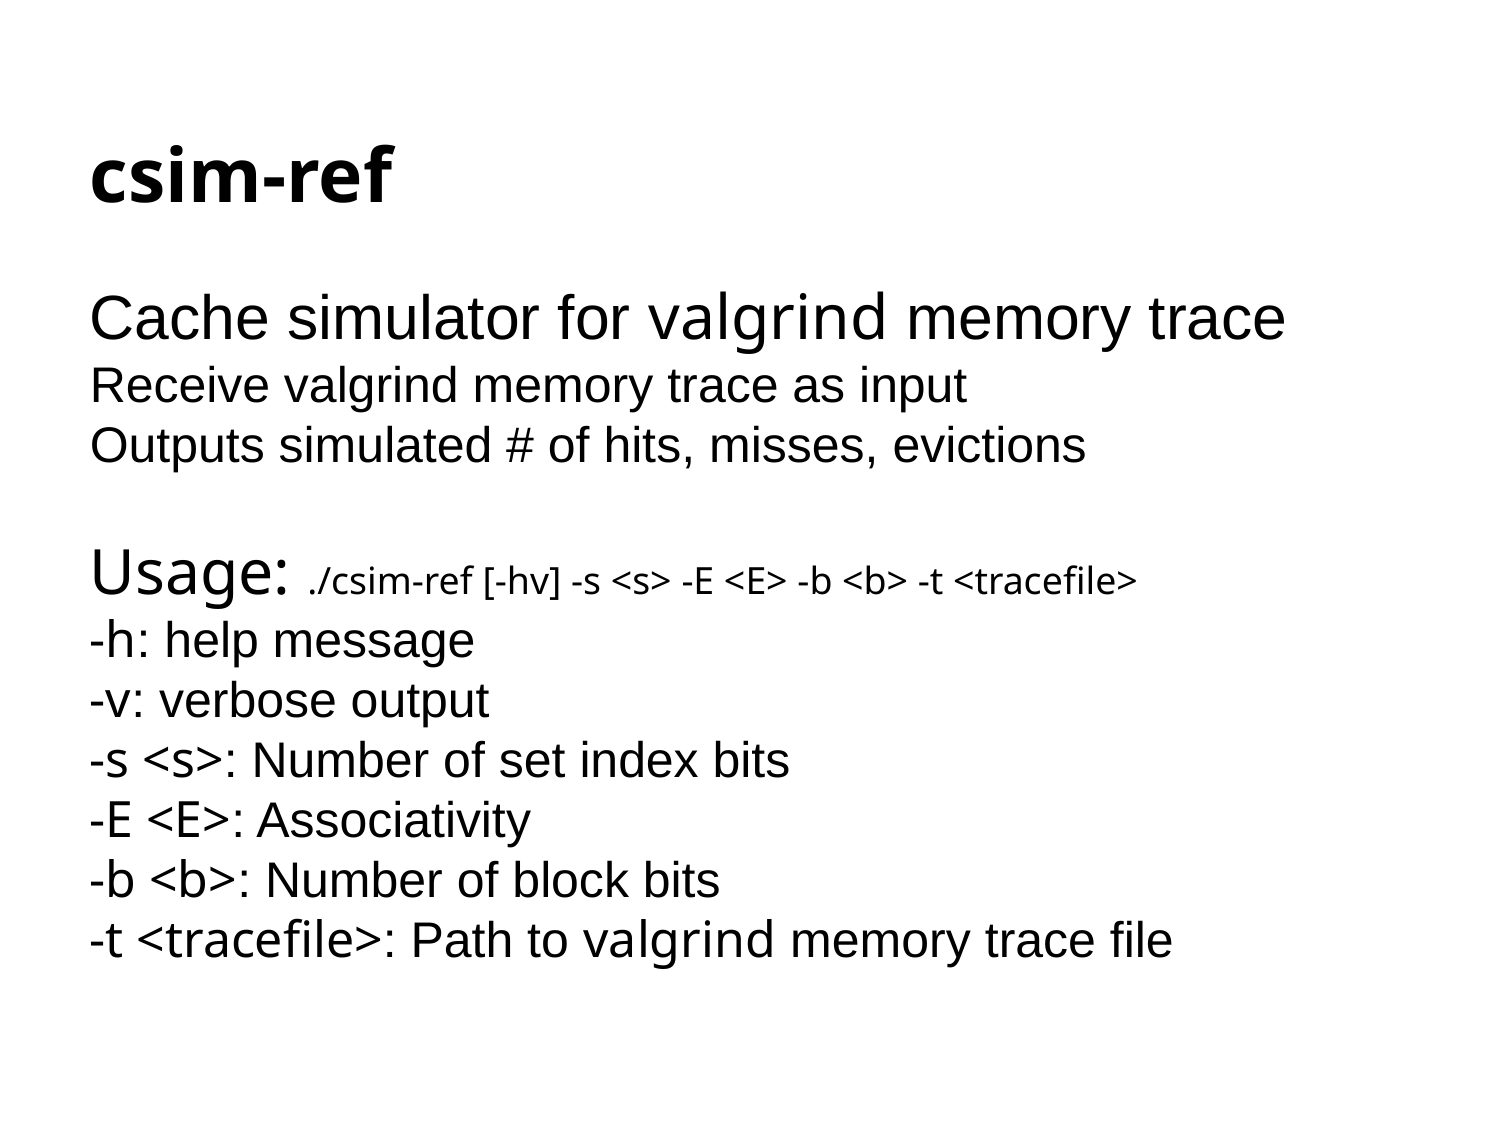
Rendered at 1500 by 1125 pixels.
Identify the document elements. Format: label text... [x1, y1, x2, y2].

text_box csim-ref [74, 45, 1425, 233]
text_box Cache simulator for valgrind memory trace Receive valgrind memory trace as input Outputs simulated # of hits, misses, evictions Usage: ./csim-ref [-hv] -s <s> -E <E> -b <b> -t <tracefile> -h: help message -v: verbose output -s <s>: Number of set index bits -E <E>: Associativity -b <b>: Number of block bits -t <tracefile>: Path to valgrind memory trace file [74, 262, 1425, 1078]
